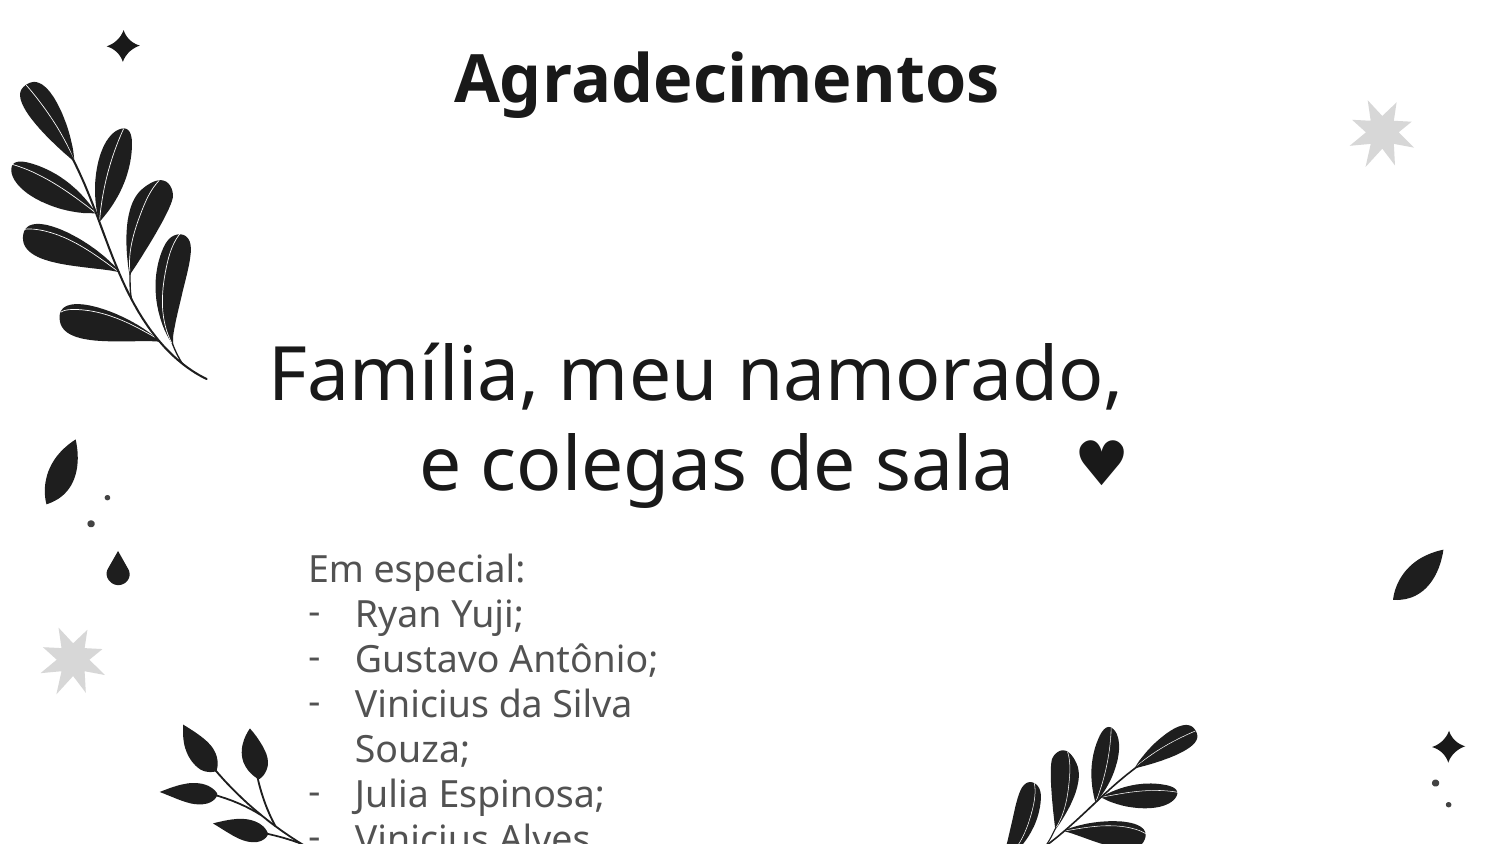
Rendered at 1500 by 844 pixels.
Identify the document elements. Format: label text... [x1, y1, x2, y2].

text_box Em especial: Ryan Yuji; Gustavo Antônio; Vinicius da Silva Souza; Julia Espinosa; Vinicius Alves. [293, 559, 750, 844]
text_box [44, 439, 78, 505]
text_box [106, 30, 140, 62]
title Agradecimentos [95, 28, 1359, 123]
text_box Família, meu namorado, e colegas de sala ♥ [226, 318, 1140, 559]
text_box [7, 75, 227, 395]
text_box [1393, 549, 1444, 601]
